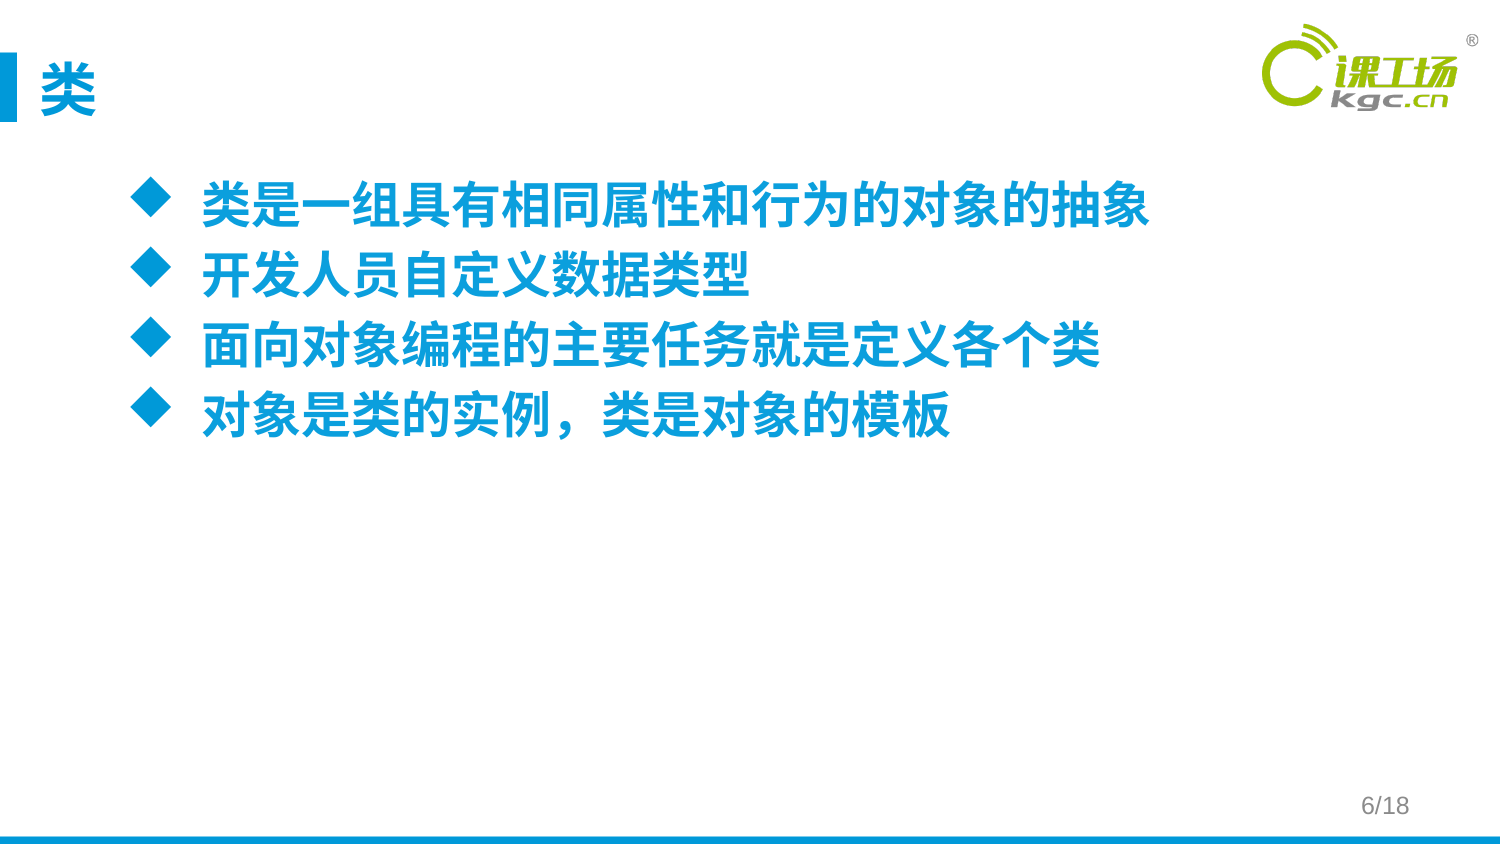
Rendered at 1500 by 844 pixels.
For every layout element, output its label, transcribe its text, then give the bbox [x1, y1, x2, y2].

picture [0, 0, 1500, 836]
list 类是一组具有相同属性和行为的对象的抽象 开发人员自定义数据类型 面向对象编程的主要任务就是定义各个类 对象是类的实例，类是对象的模板 [110, 166, 1385, 724]
slide_number 6/18 [1074, 782, 1425, 828]
title 类 [39, 33, 1383, 151]
